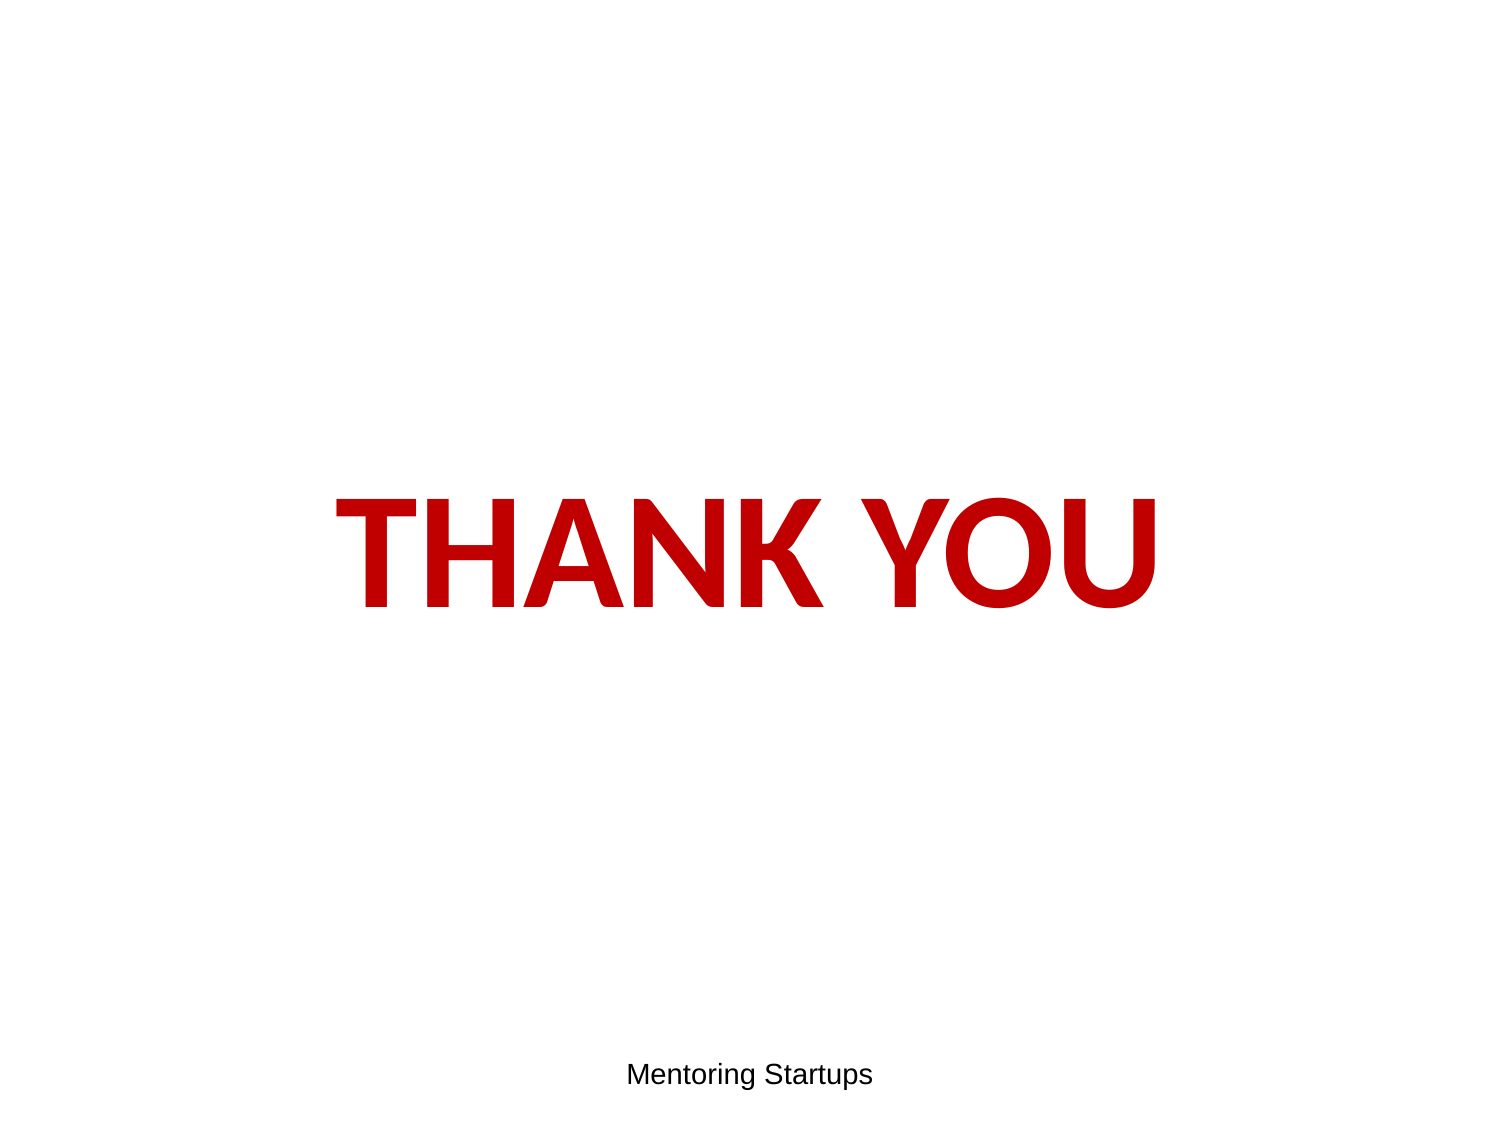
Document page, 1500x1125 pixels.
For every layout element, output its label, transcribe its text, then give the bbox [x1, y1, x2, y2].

footer Mentoring Startups [496, 1042, 1004, 1103]
text_box THANK YOU [139, 171, 1361, 831]
